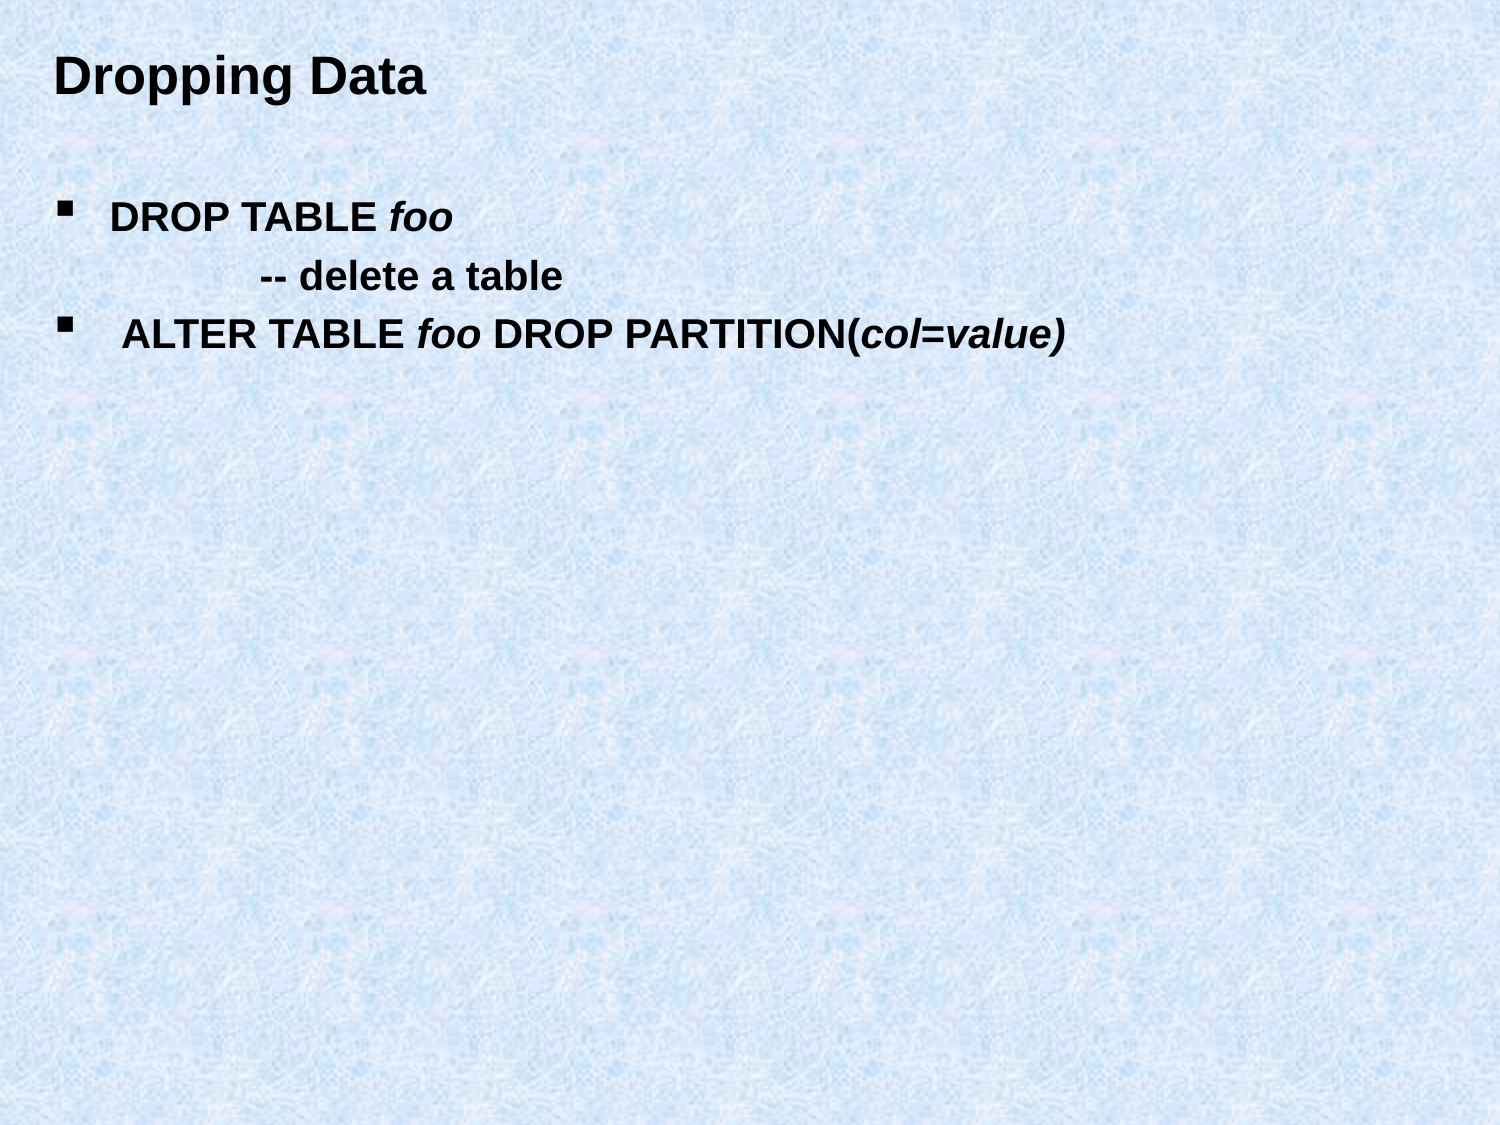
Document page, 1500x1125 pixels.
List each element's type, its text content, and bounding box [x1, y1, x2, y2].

title Dropping Data [38, 4, 1478, 141]
picture [0, 0, 1500, 1125]
list DROP TABLE foo -- delete a table ALTER TABLE foo DROP PARTITION(col=value) [38, 182, 1462, 997]
